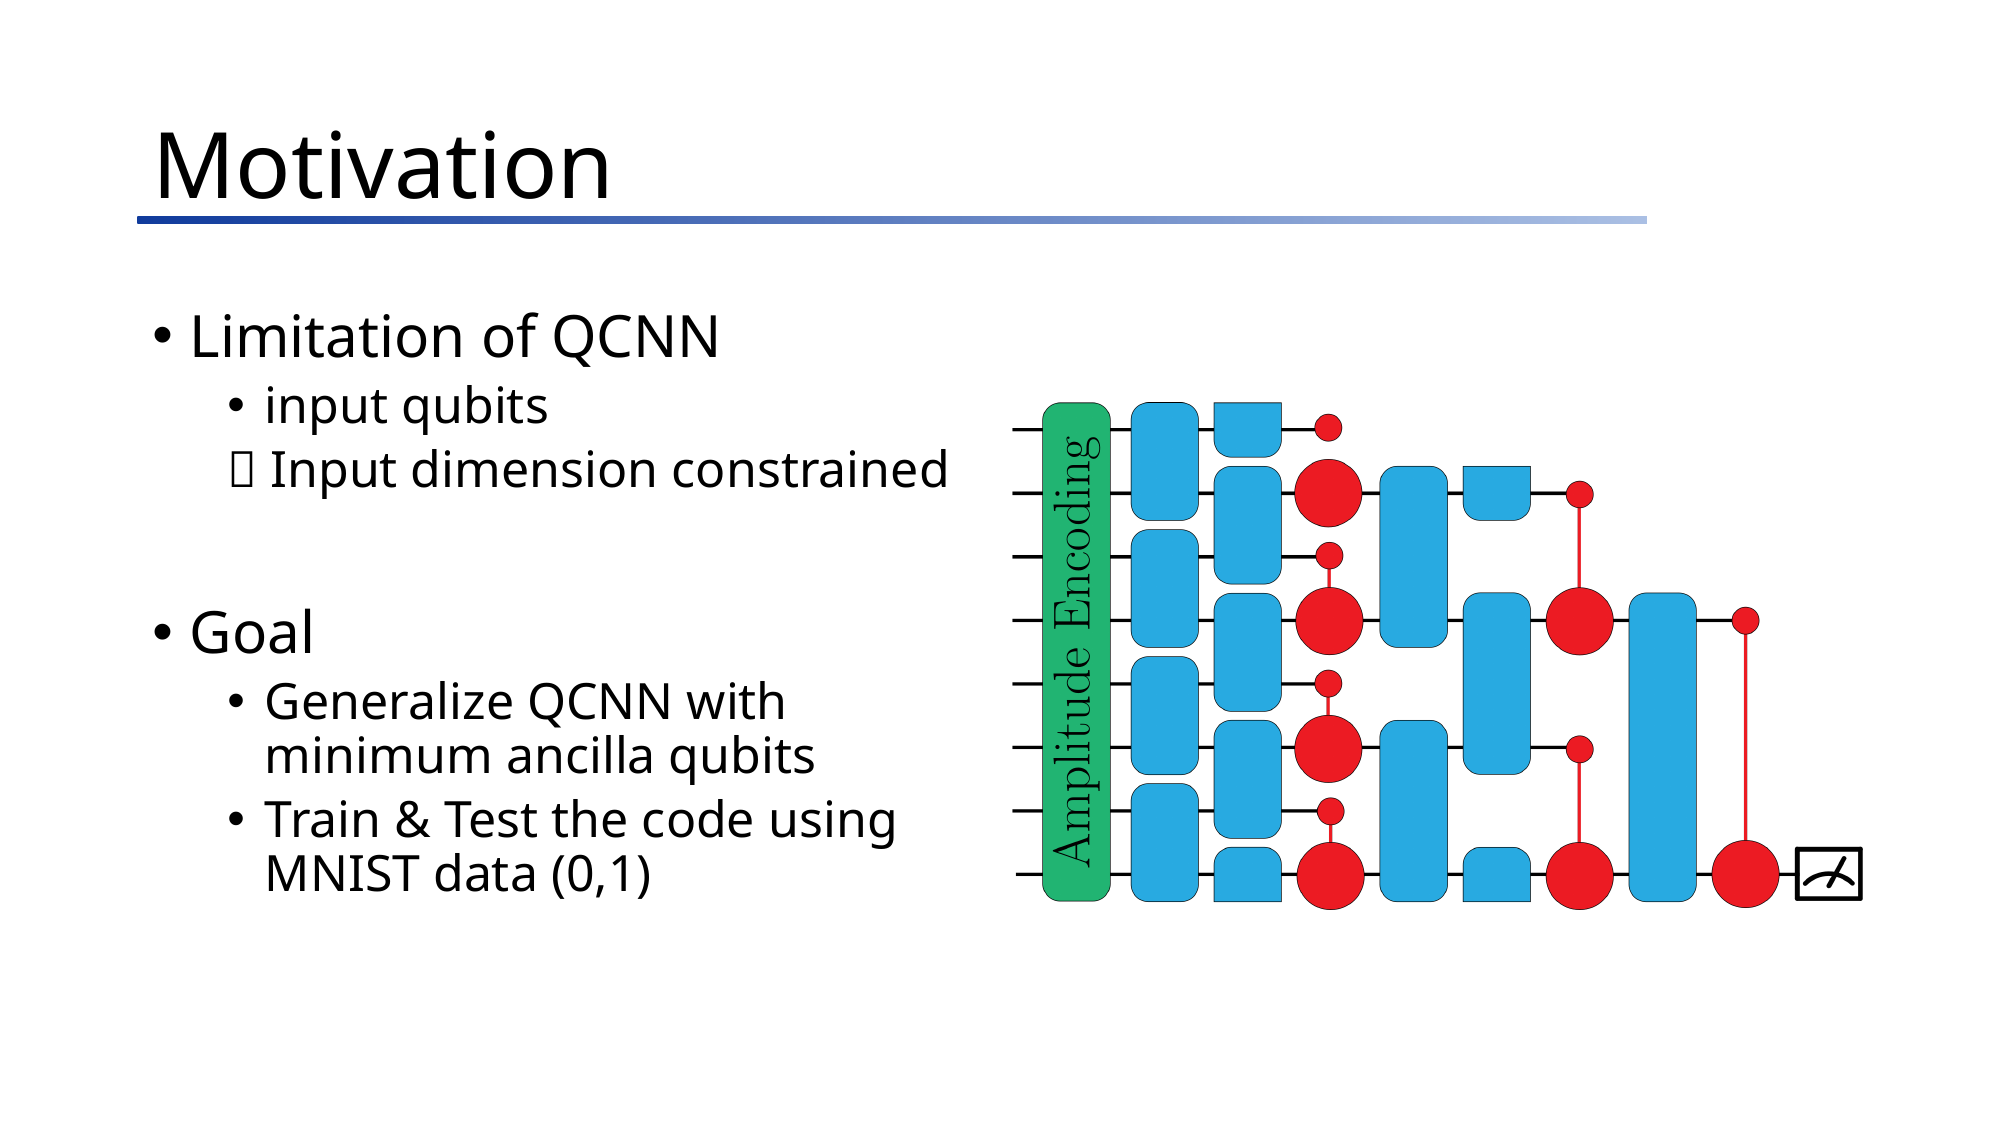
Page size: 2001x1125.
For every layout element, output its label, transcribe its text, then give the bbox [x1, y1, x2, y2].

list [1012, 402, 1863, 910]
title Motivation [137, 59, 1863, 278]
